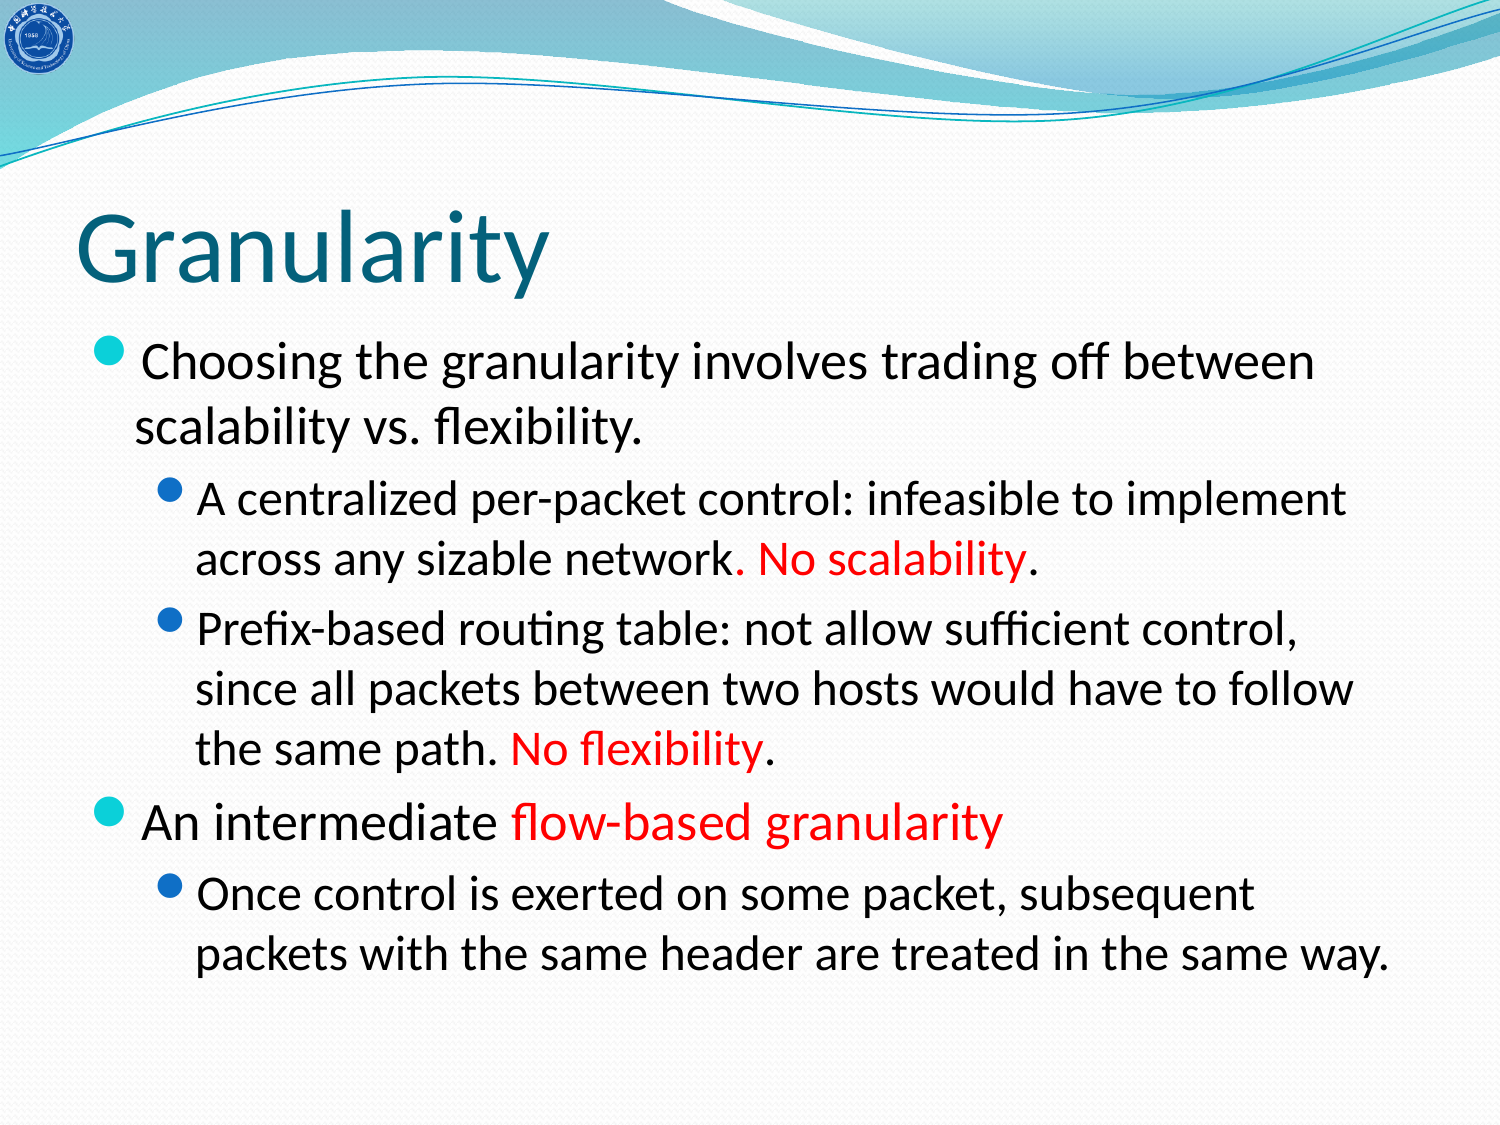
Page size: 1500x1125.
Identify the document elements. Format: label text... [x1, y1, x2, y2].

picture [0, 0, 77, 77]
list Choosing the granularity involves trading off between scalability vs. flexibility. A centralized per-packet control: infeasible to implement across any sizable network. No scalability. Prefix-based routing table: not allow sufficient control, since all packets between two hosts would have to follow the same path. No flexibility. An intermediate flow-based granularity Once control is exerted on some packet, subsequent packets with the same header are treated in the same way. [75, 317, 1425, 1038]
title Granularity [75, 115, 1425, 303]
